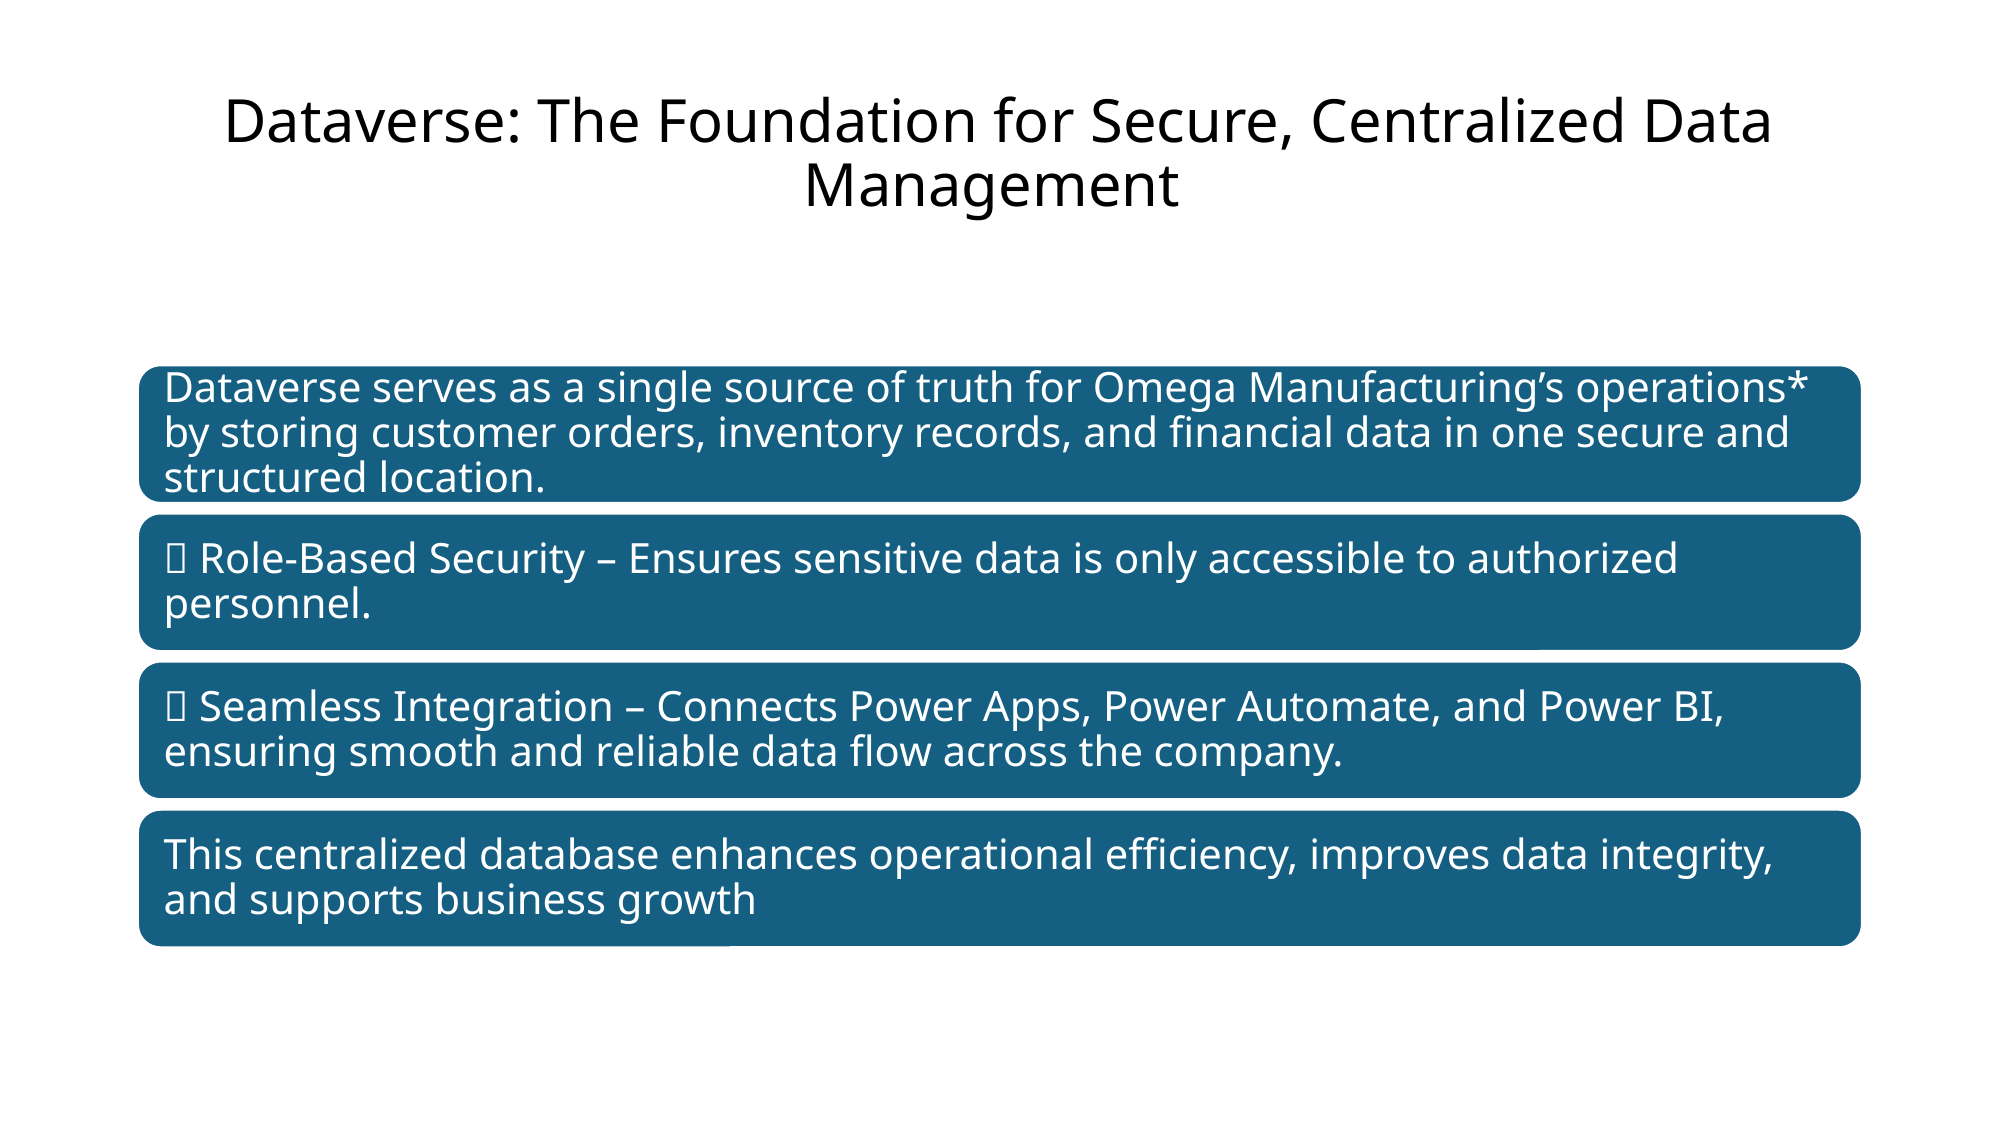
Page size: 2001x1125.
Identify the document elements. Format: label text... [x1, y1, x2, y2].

title Dataverse: The Foundation for Secure, Centralized Data Management [137, 82, 1863, 298]
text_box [136, 298, 1863, 1014]
